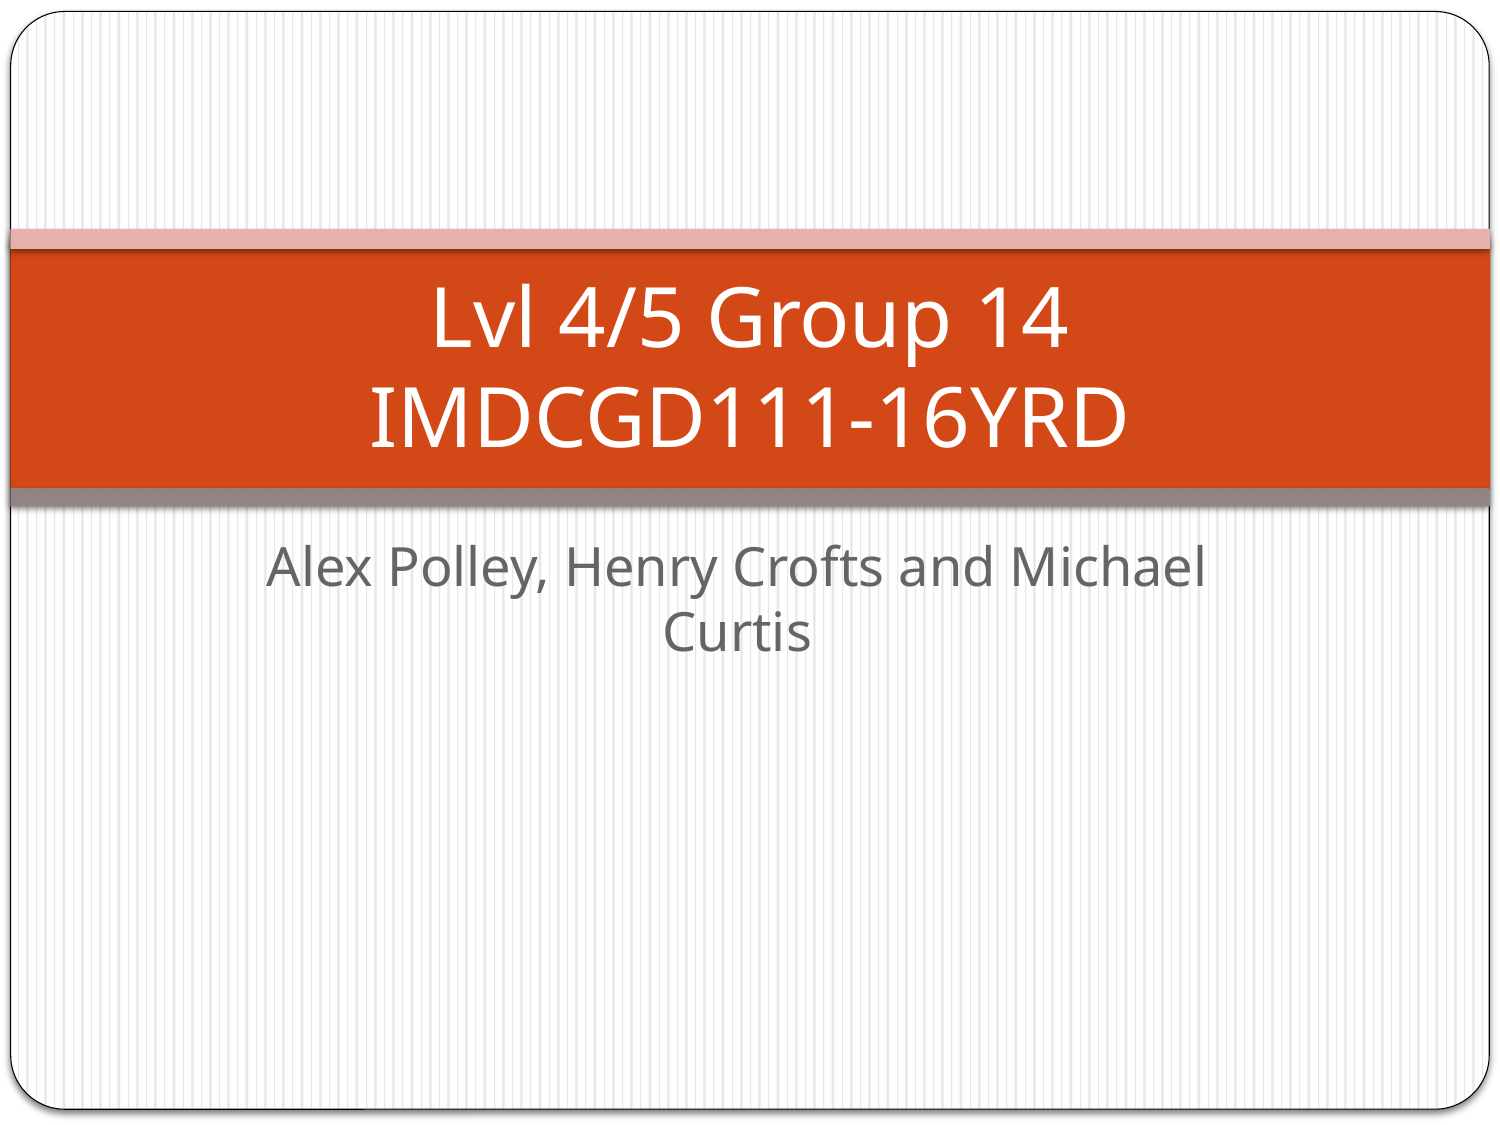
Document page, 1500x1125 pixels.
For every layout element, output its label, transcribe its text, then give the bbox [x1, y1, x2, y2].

title Lvl 4/5 Group 14 IMDCGD111-16YRD [75, 247, 1425, 489]
subtitle Alex Polley, Henry Crofts and Michael Curtis [212, 525, 1263, 788]
